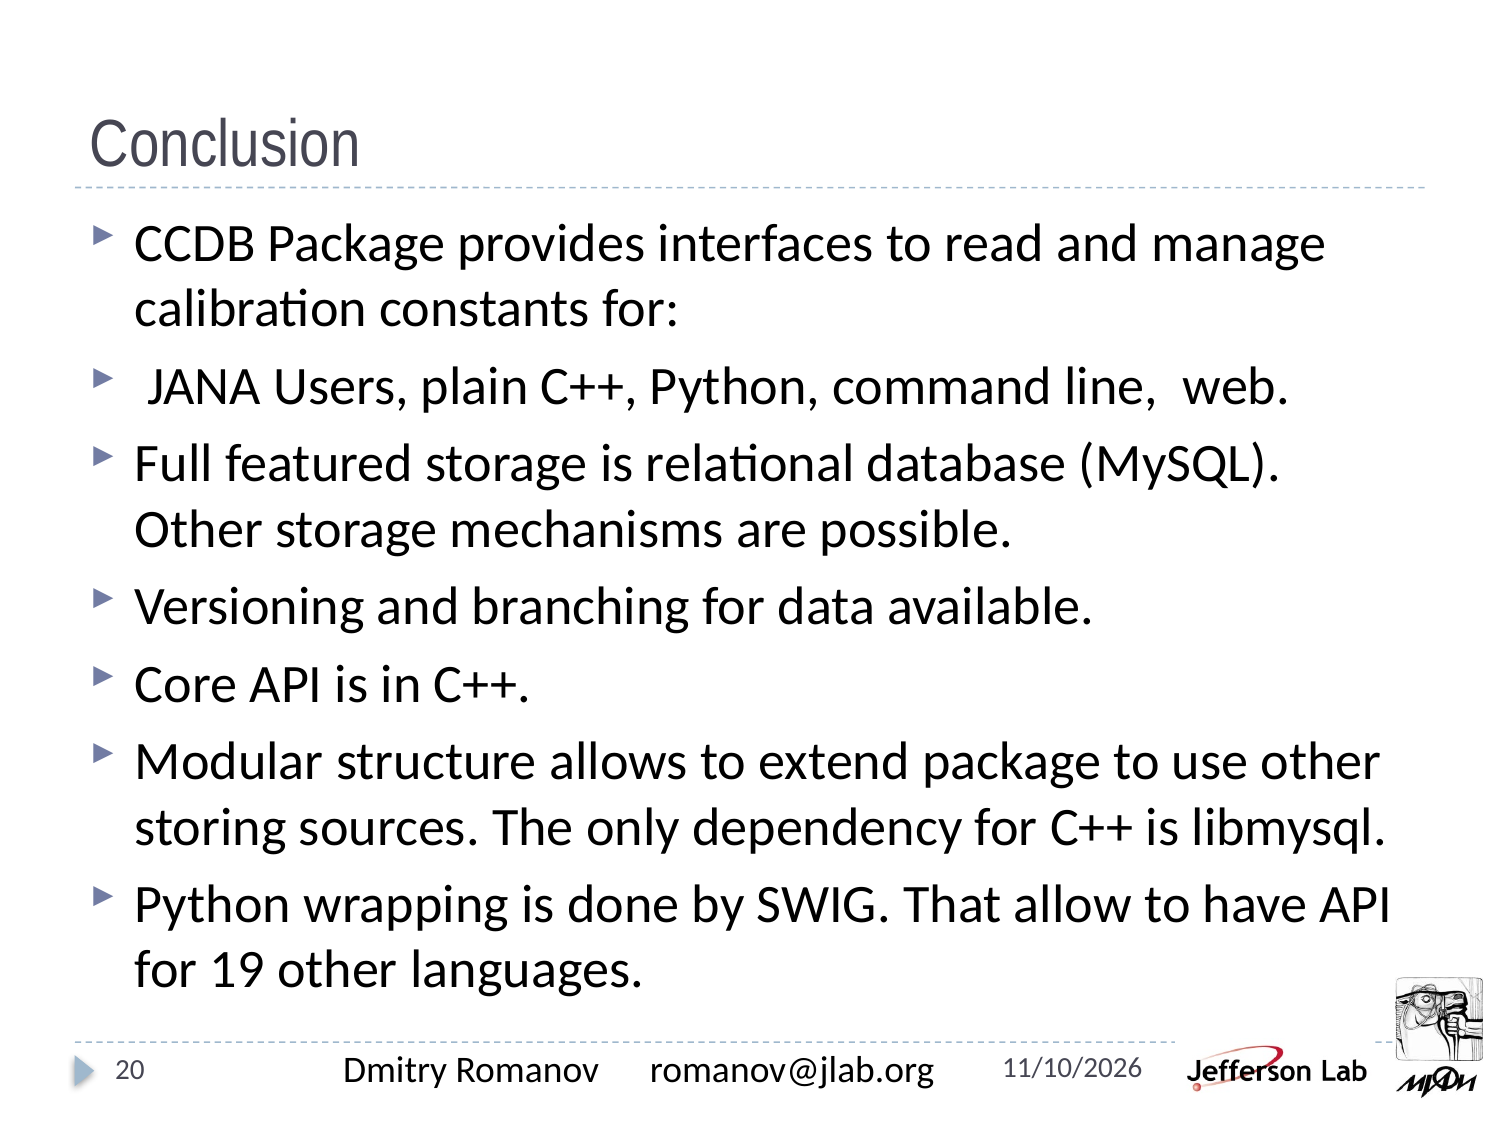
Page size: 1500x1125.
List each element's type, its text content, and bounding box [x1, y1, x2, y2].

slide_number 20 [100, 1042, 426, 1103]
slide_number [987, 1040, 1171, 1101]
title Conclusion [75, 24, 1425, 188]
text_box Dmitry Romanov romanov@jlab.org [328, 1038, 951, 1098]
picture [1395, 975, 1483, 1101]
picture [1174, 1037, 1376, 1101]
list CCDB Package provides interfaces to read and manage calibration constants for: JANA Users, plain C++, Python, command line, web. Full featured storage is relational database (MySQL). Other storage mechanisms are possible. Versioning and branching for data available. Core API is in C++. Modular structure allows to extend package to use other storing sources. The only dependency for C++ is libmysql. Python wrapping is done by SWIG. That allow to have API for 19 other languages. [75, 200, 1425, 1010]
